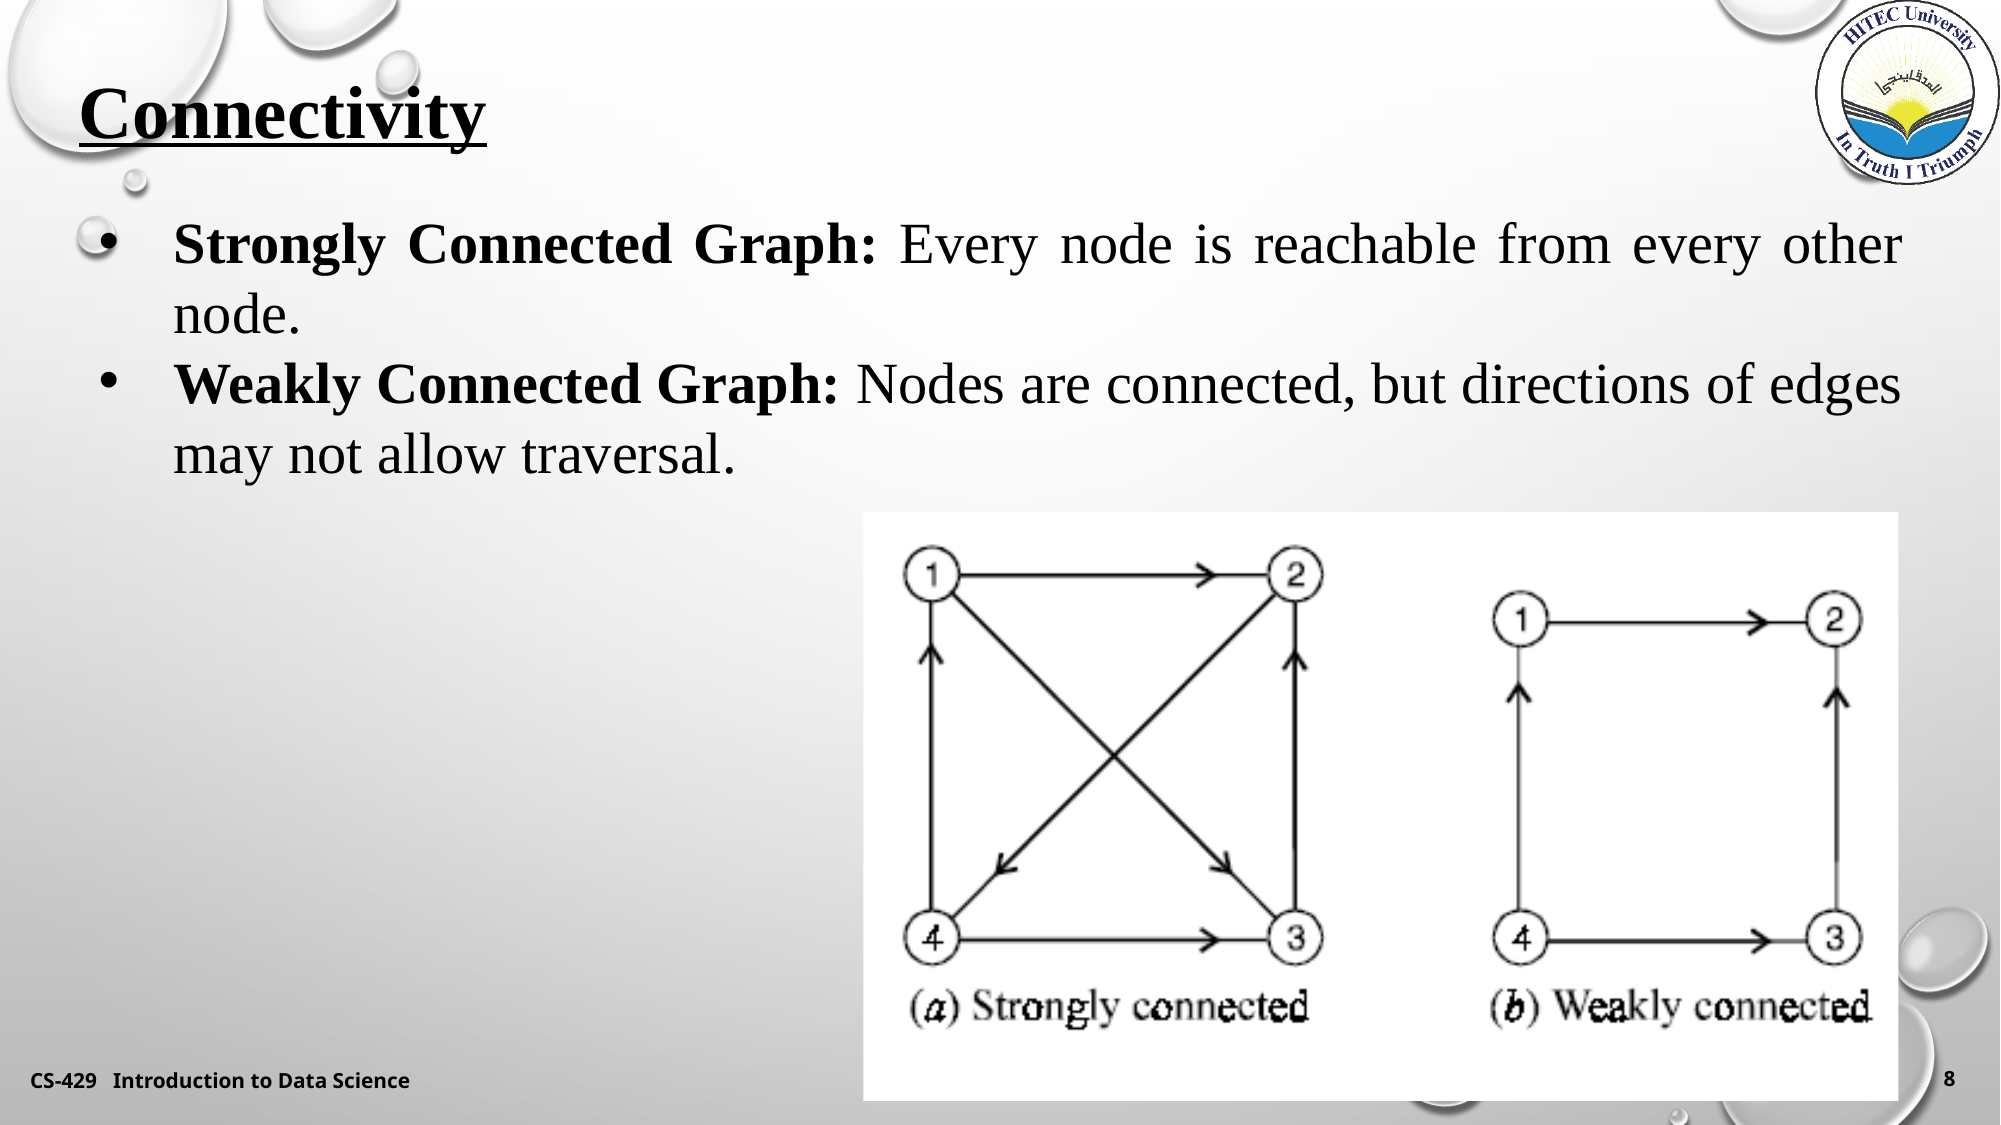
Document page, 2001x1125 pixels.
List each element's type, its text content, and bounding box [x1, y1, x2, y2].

text_box Connectivity [64, 56, 1809, 162]
slide_number 8 [1891, 1050, 1971, 1110]
text_box Strongly Connected Graph: Every node is reachable from every other node. Weakly Connected Graph: Nodes are connected, but directions of edges may not allow traversal. [83, 197, 1918, 563]
footer CS-429 Introduction to Data Science [15, 1050, 870, 1110]
picture [0, 0, 2000, 1125]
